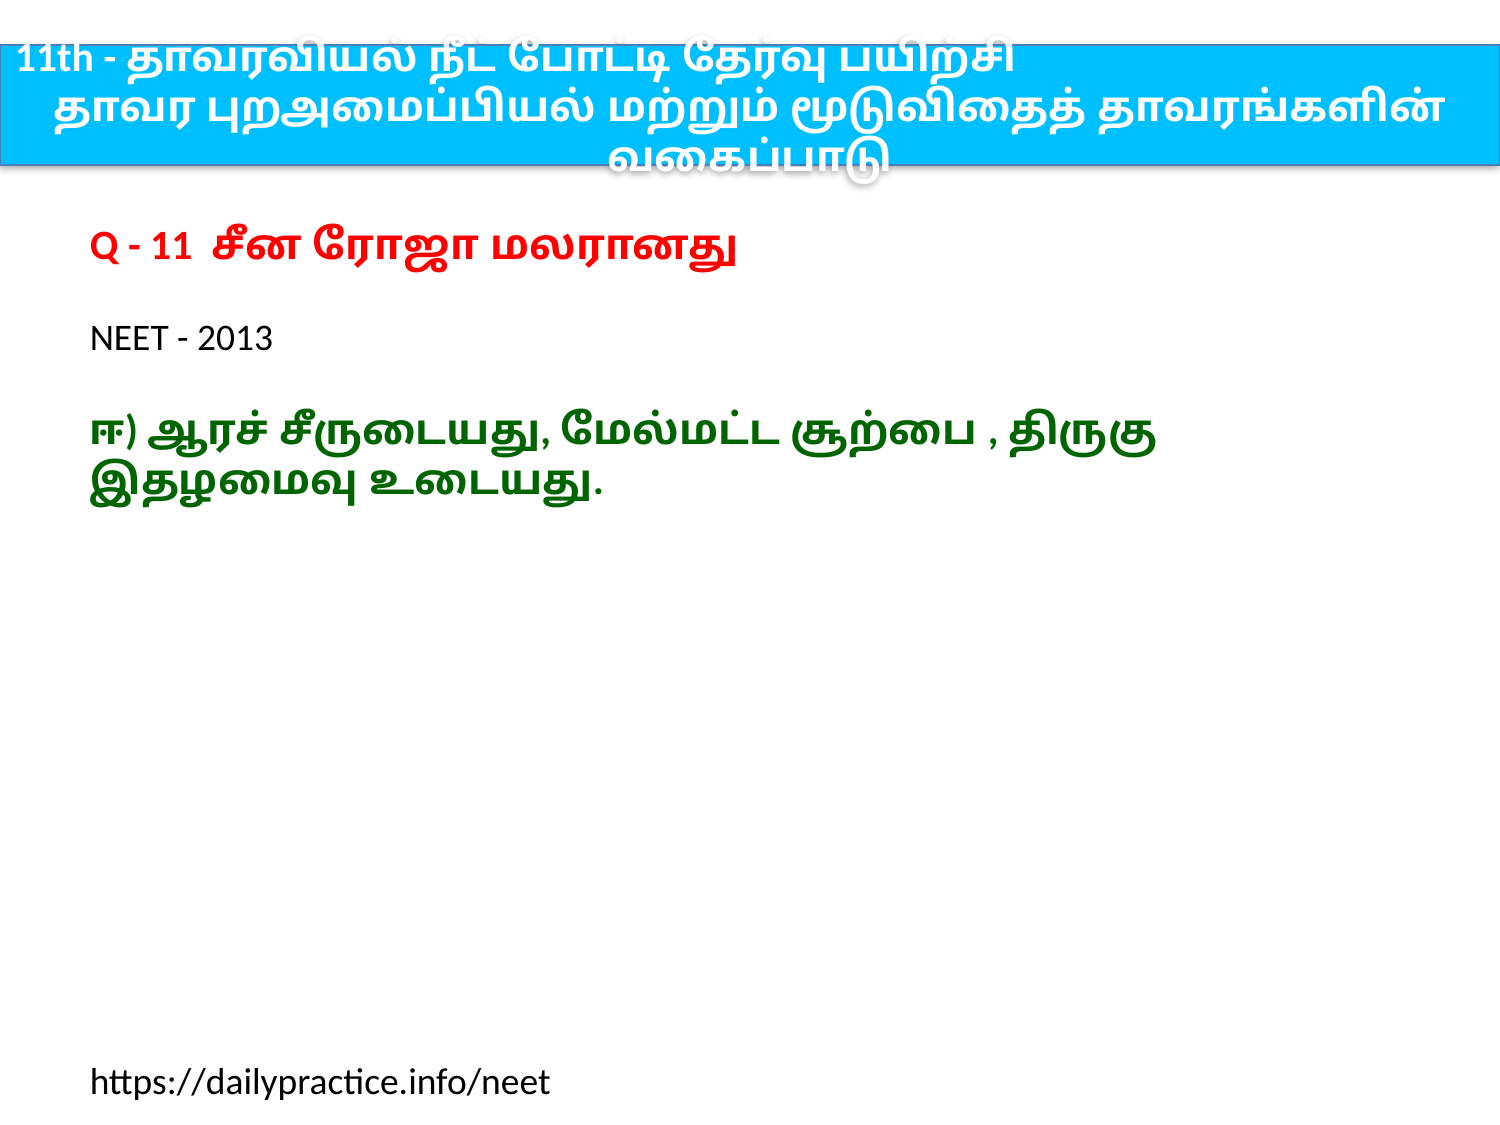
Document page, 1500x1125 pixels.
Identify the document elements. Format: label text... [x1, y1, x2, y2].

text_box https://dailypractice.info/neet [74, 1049, 675, 1110]
text_box 11th - தாவரவியல் நீட் போட்டி தேர்வு பயிற்சி தாவர புறஅமைப்பியல் மற்றும் மூடுவிதைத் தாவரங்களின் வகைப்பாடு [0, 44, 1500, 166]
text_box Q - 11 சீன ரோஜா மலரானது NEET - 2013 ஈ) ஆரச் சீருடையது, மேல்மட்ட சூற்பை , திருகு இதழமைவு உடையது. [74, 164, 1275, 510]
